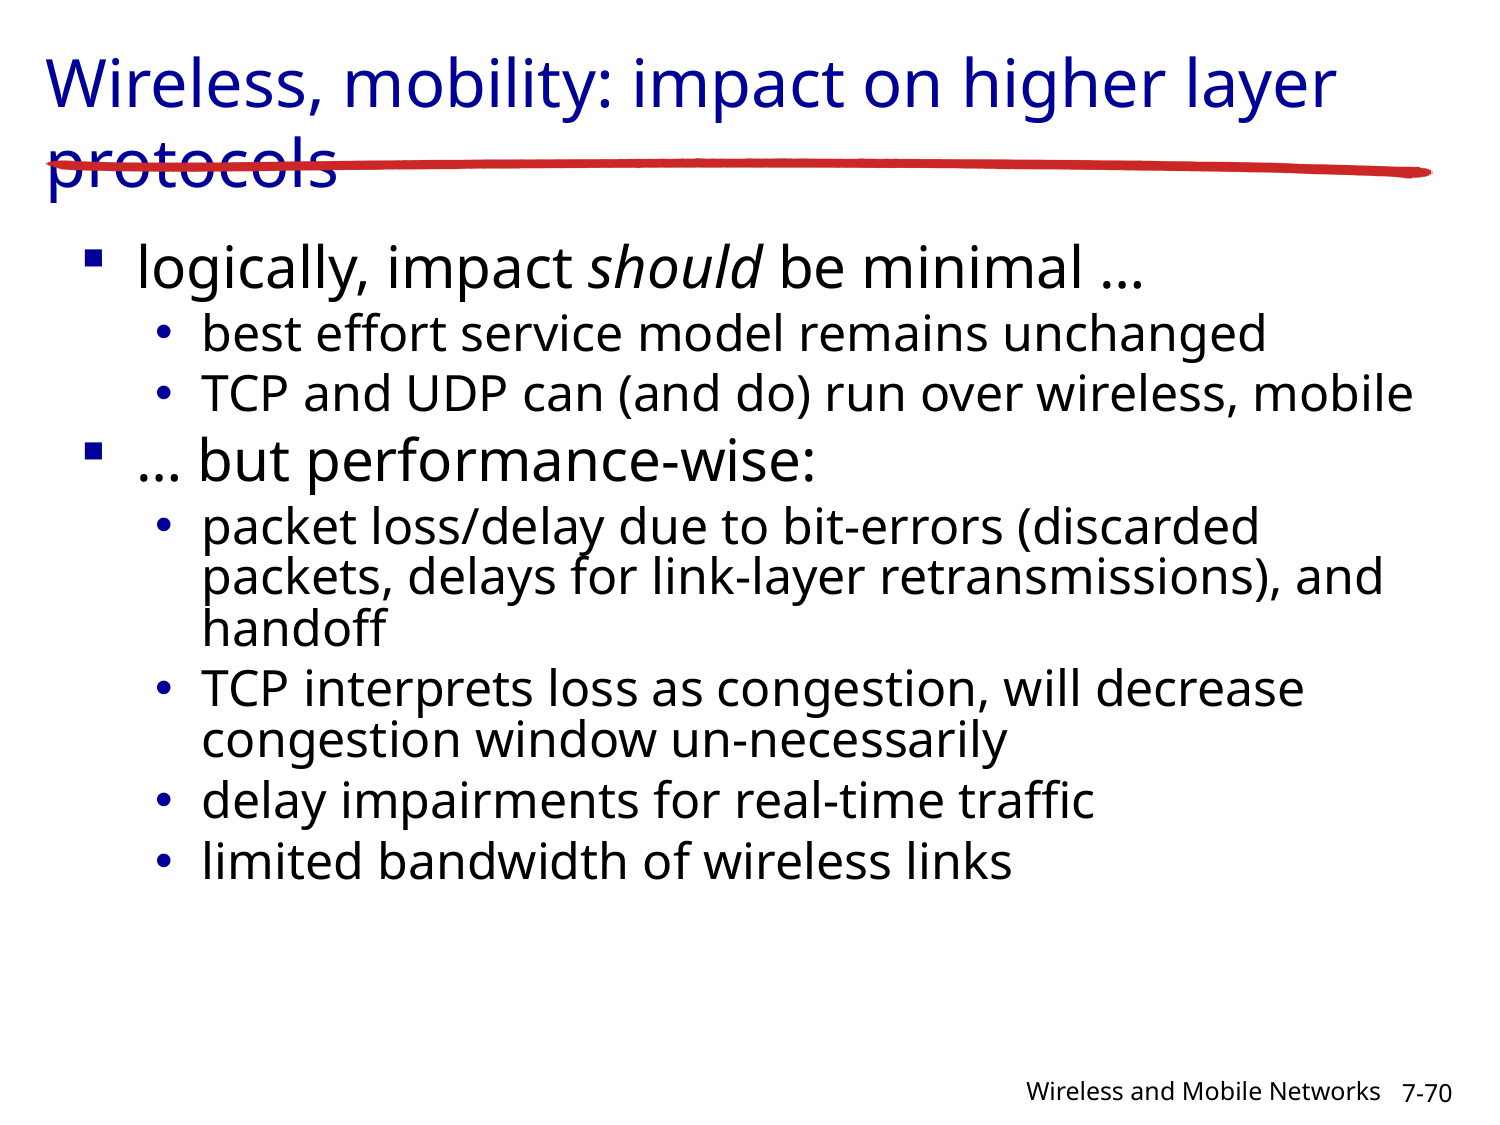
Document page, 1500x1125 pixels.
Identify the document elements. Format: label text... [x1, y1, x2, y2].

title Wireless, mobility: impact on higher layer protocols [30, 26, 1486, 215]
picture [40, 153, 1449, 184]
slide_number 7-70 [1387, 1069, 1500, 1115]
list logically, impact should be minimal … best effort service model remains unchanged TCP and UDP can (and do) run over wireless, mobile … but performance-wise: packet loss/delay due to bit-errors (discarded packets, delays for link-layer retransmissions), and handoff TCP interprets loss as congestion, will decrease congestion window un-necessarily delay impairments for real-time traffic limited bandwidth of wireless links [65, 233, 1432, 996]
footer Wireless and Mobile Networks [960, 1067, 1404, 1110]
